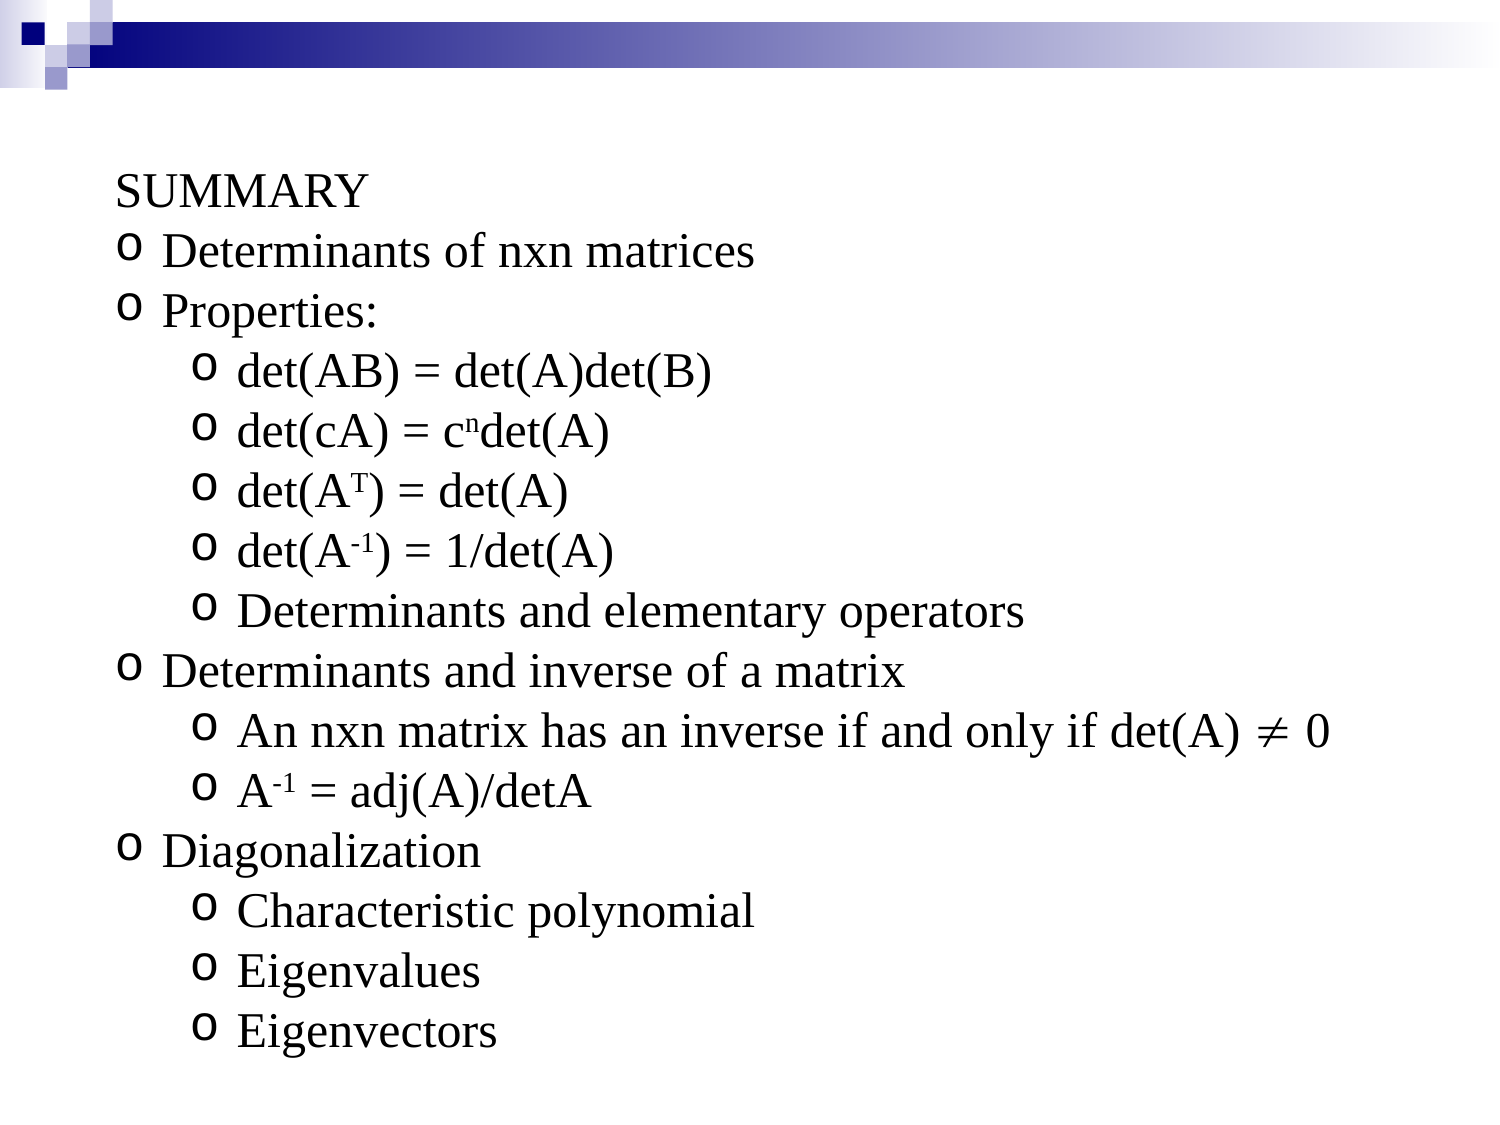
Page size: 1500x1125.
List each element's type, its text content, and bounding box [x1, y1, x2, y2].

text_box SUMMARY Determinants of nxn matrices Properties: det(AB) = det(A)det(B) det(cA) = cndet(A) det(AT) = det(A) det(A-1) = 1/det(A) Determinants and elementary operators Determinants and inverse of a matrix An nxn matrix has an inverse if and only if det(A)  0 A-1 = adj(A)/detA Diagonalization Characteristic polynomial Eigenvalues Eigenvectors [99, 149, 1463, 1065]
